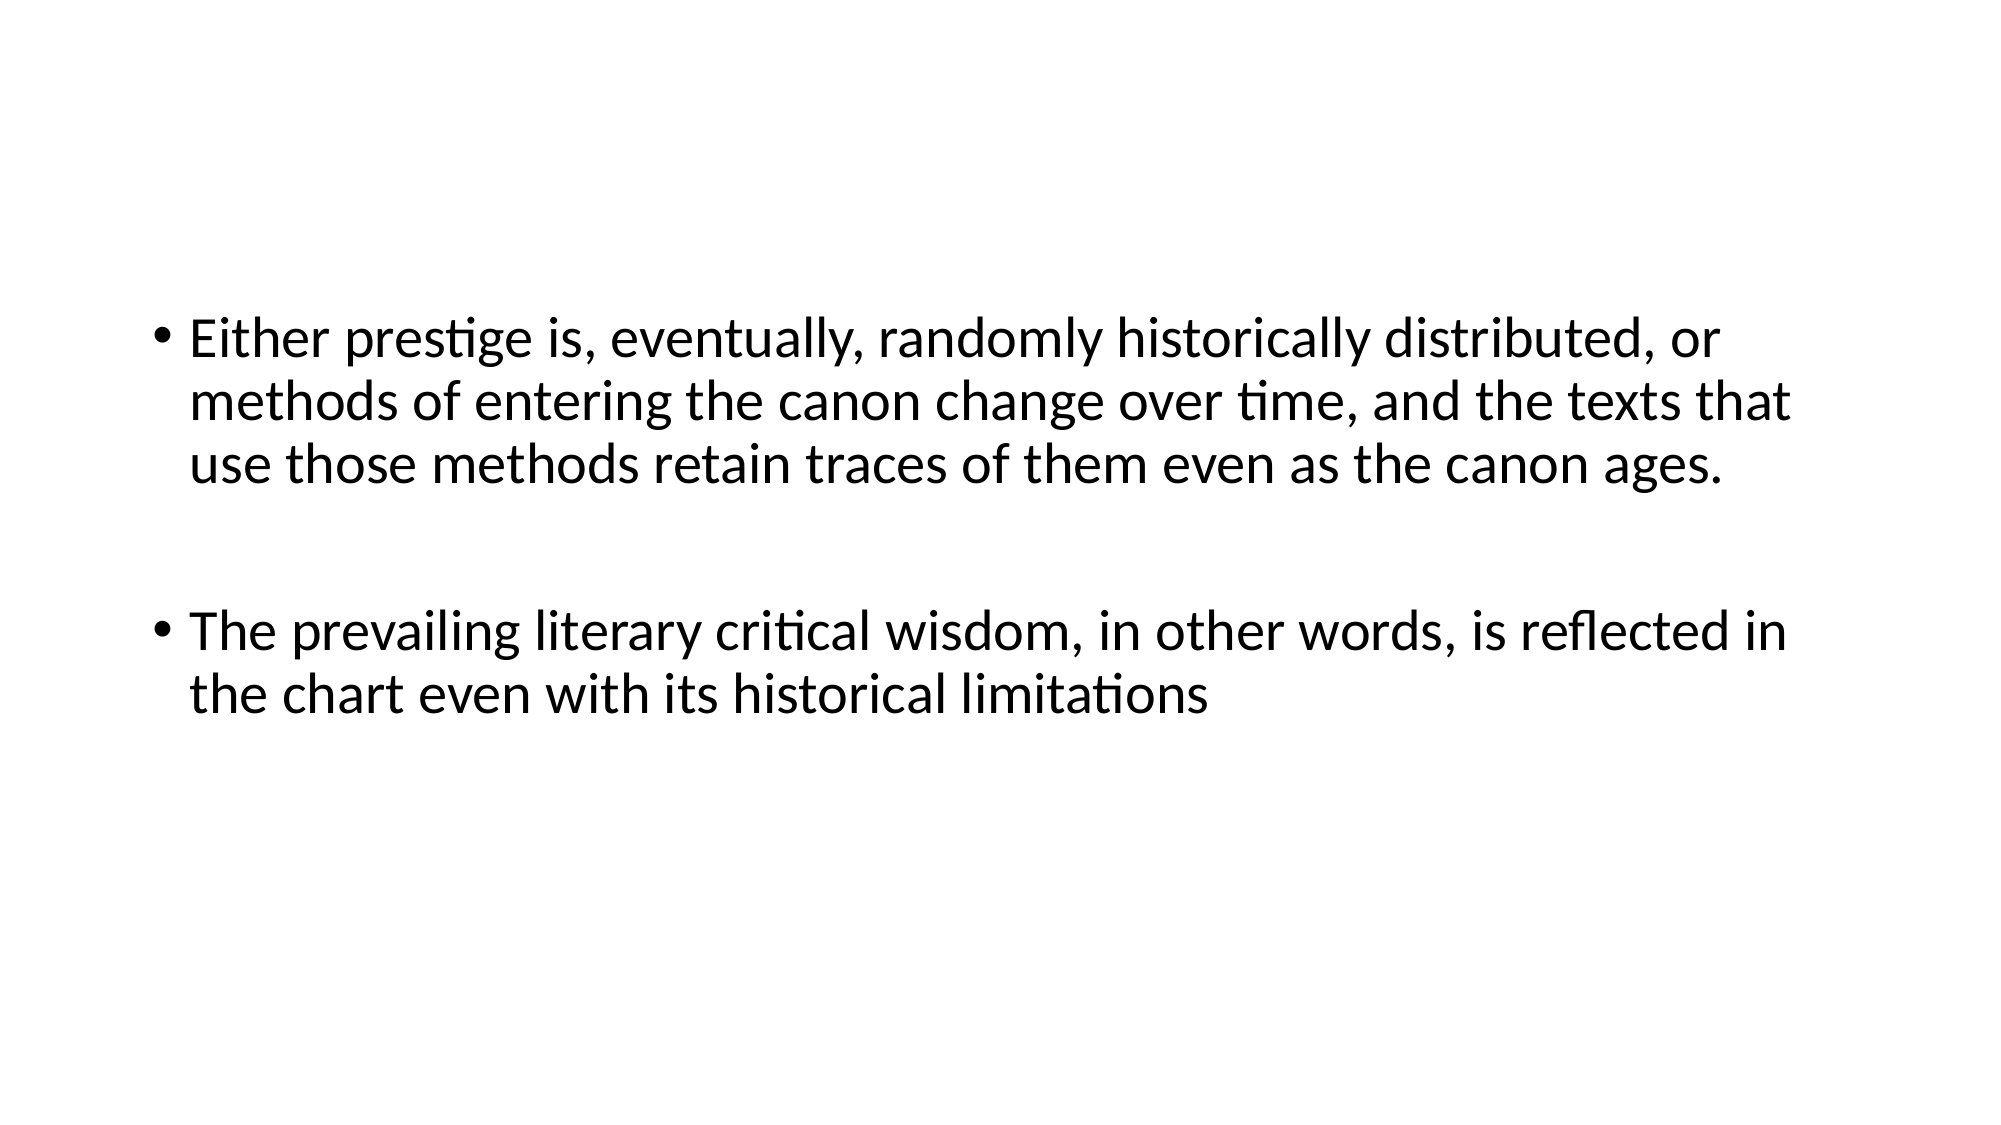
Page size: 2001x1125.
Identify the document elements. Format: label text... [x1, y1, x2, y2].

list Either prestige is, eventually, randomly historically distributed, or methods of entering the canon change over time, and the texts that use those methods retain traces of them even as the canon ages. The prevailing literary critical wisdom, in other words, is reflected in the chart even with its historical limitations [137, 299, 1863, 1014]
